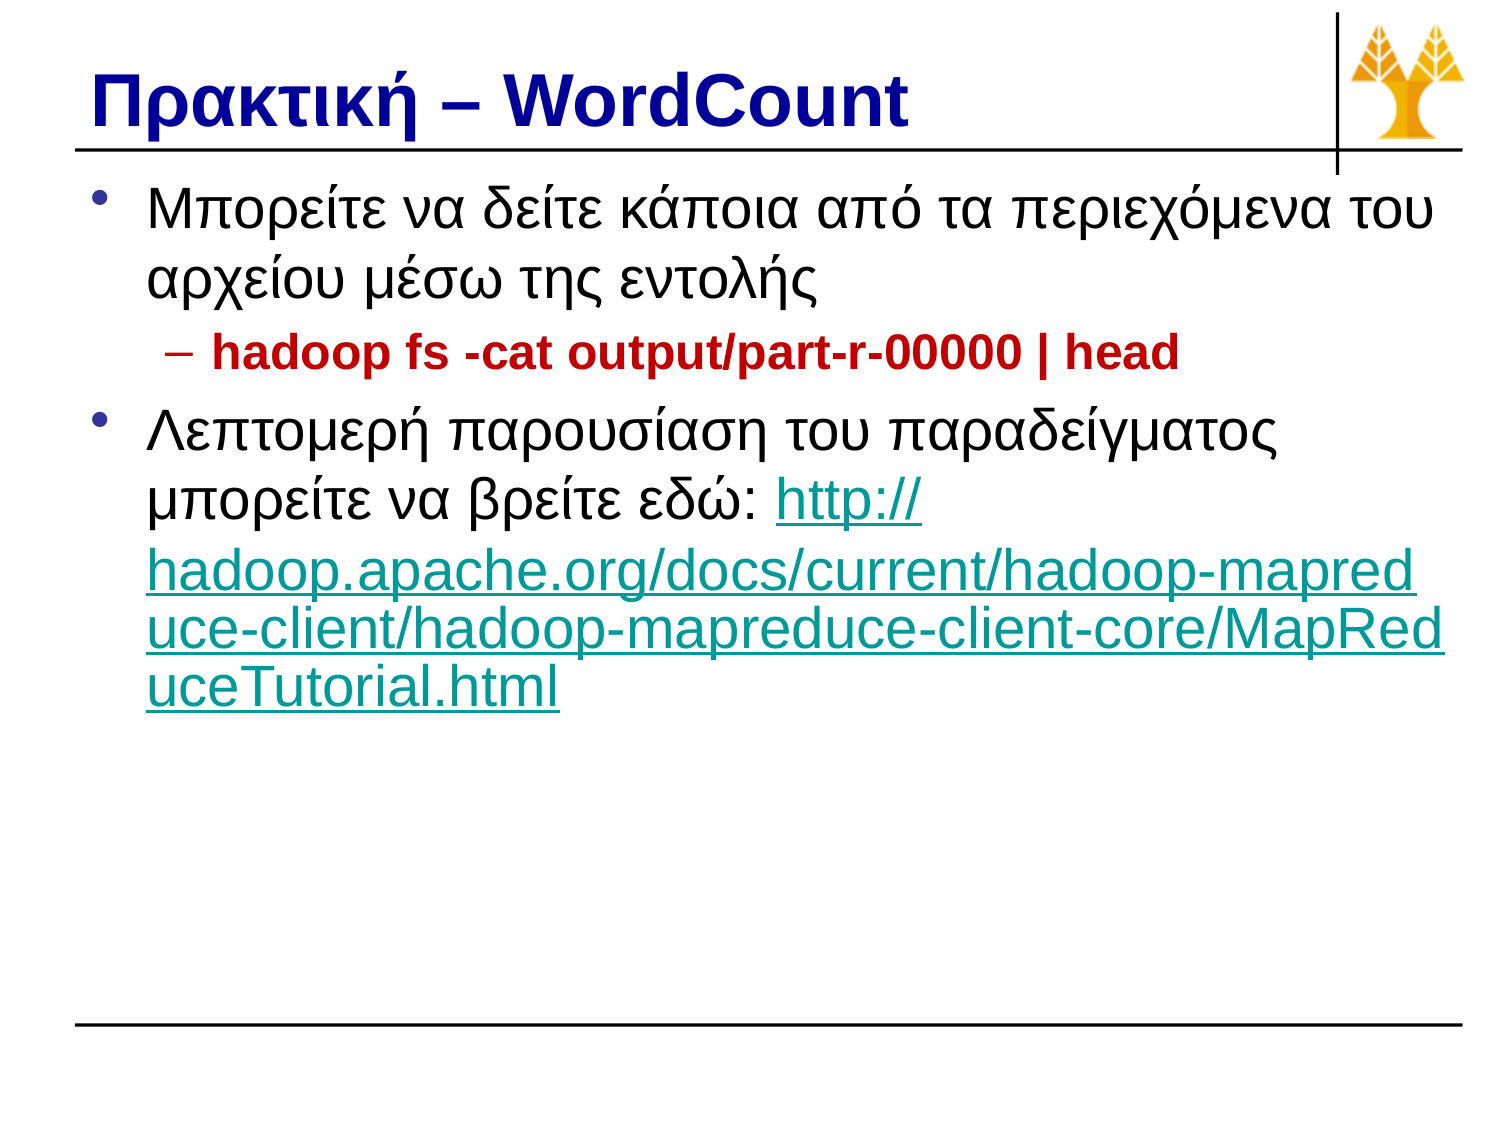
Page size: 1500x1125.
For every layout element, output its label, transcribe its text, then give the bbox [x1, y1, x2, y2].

picture [1351, 24, 1464, 139]
title Πρακτική – WordCount [75, 24, 1325, 162]
list Μπορείτε να δείτε κάποια από τα περιεχόμενα του αρχείου μέσω της εντολής hadoop fs -cat output/part-r-00000 | head Λεπτομερή παρουσίαση του παραδείγματος μπορείτε να βρείτε εδώ: http://hadoop.apache.org/docs/current/hadoop-mapreduce-client/hadoop-mapreduce-client-core/MapReduceTutorial.html [75, 162, 1463, 1025]
